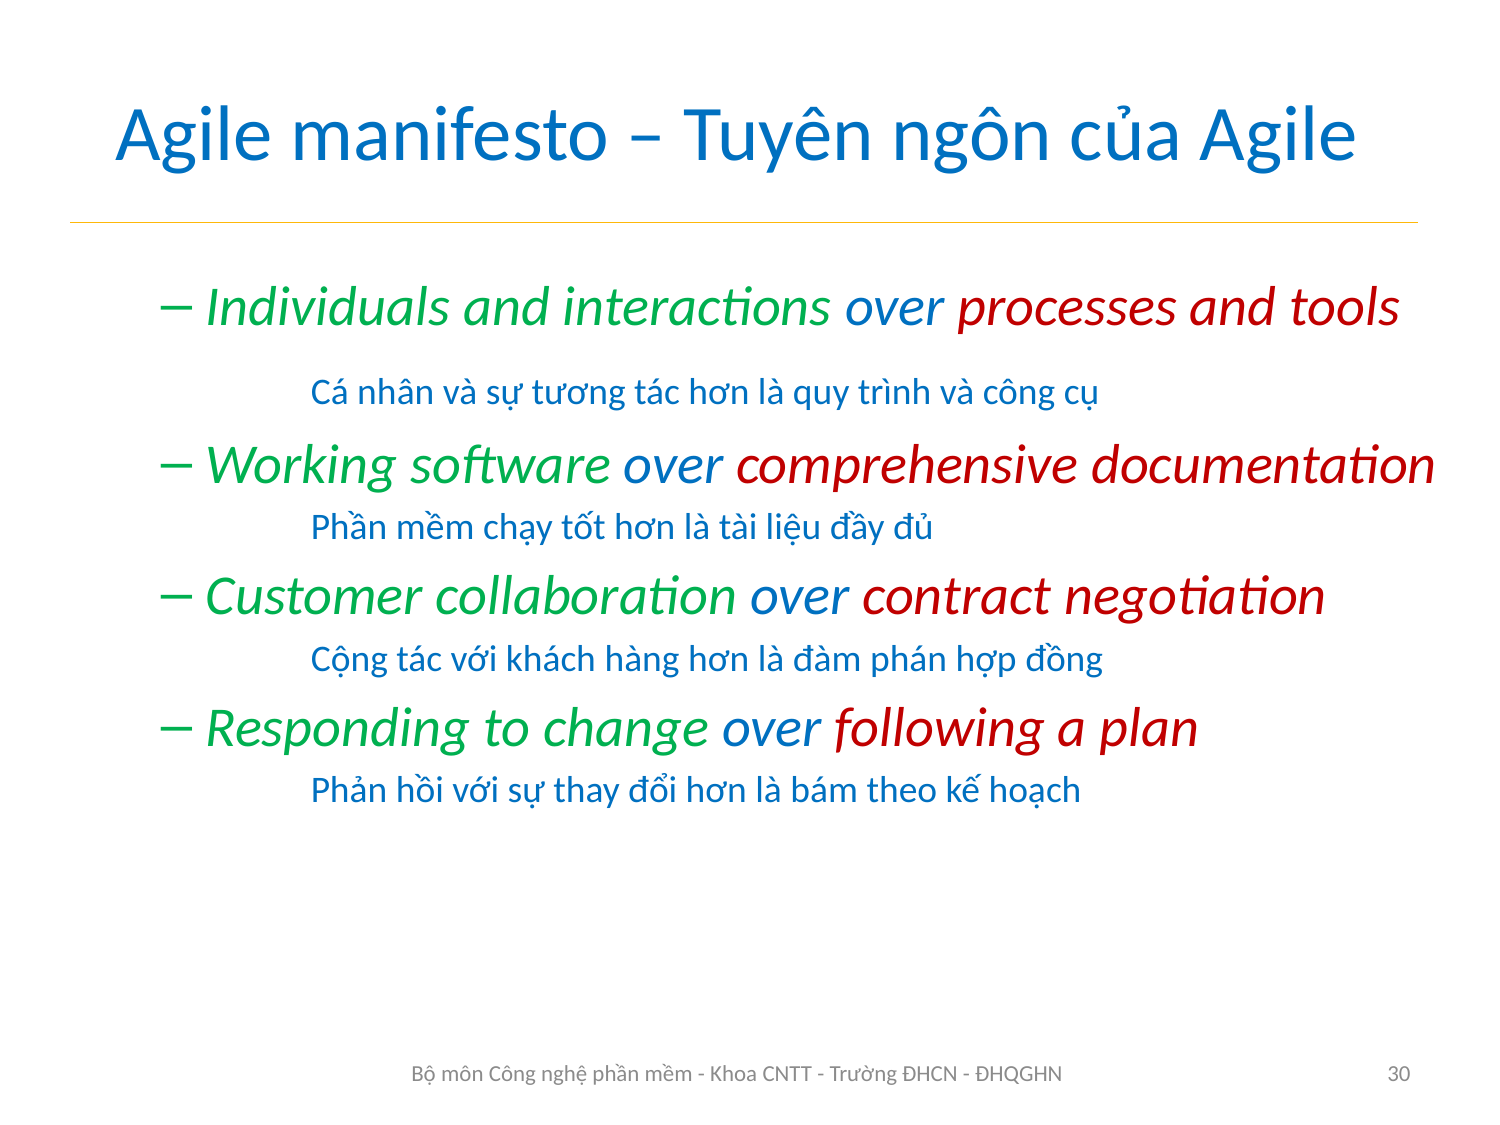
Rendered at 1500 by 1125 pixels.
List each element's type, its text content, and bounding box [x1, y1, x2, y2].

footer Bộ môn Công nghệ phần mềm - Khoa CNTT - Trường ĐHCN - ĐHQGHN [375, 1042, 1100, 1103]
title Agile manifesto – Tuyên ngôn của Agile [70, 34, 1421, 223]
slide_number 30 [1100, 1042, 1425, 1103]
list Individuals and interactions over processes and tools Cá nhân và sự tương tác hơn là quy trình và công cụ Working software over comprehensive documentation Phần mềm chạy tốt hơn là tài liệu đầy đủ Customer collaboration over contract negotiation Cộng tác với khách hàng hơn là đàm phán hợp đồng Responding to change over following a plan Phản hồi với sự thay đổi hơn là bám theo kế hoạch [74, 262, 1463, 1006]
